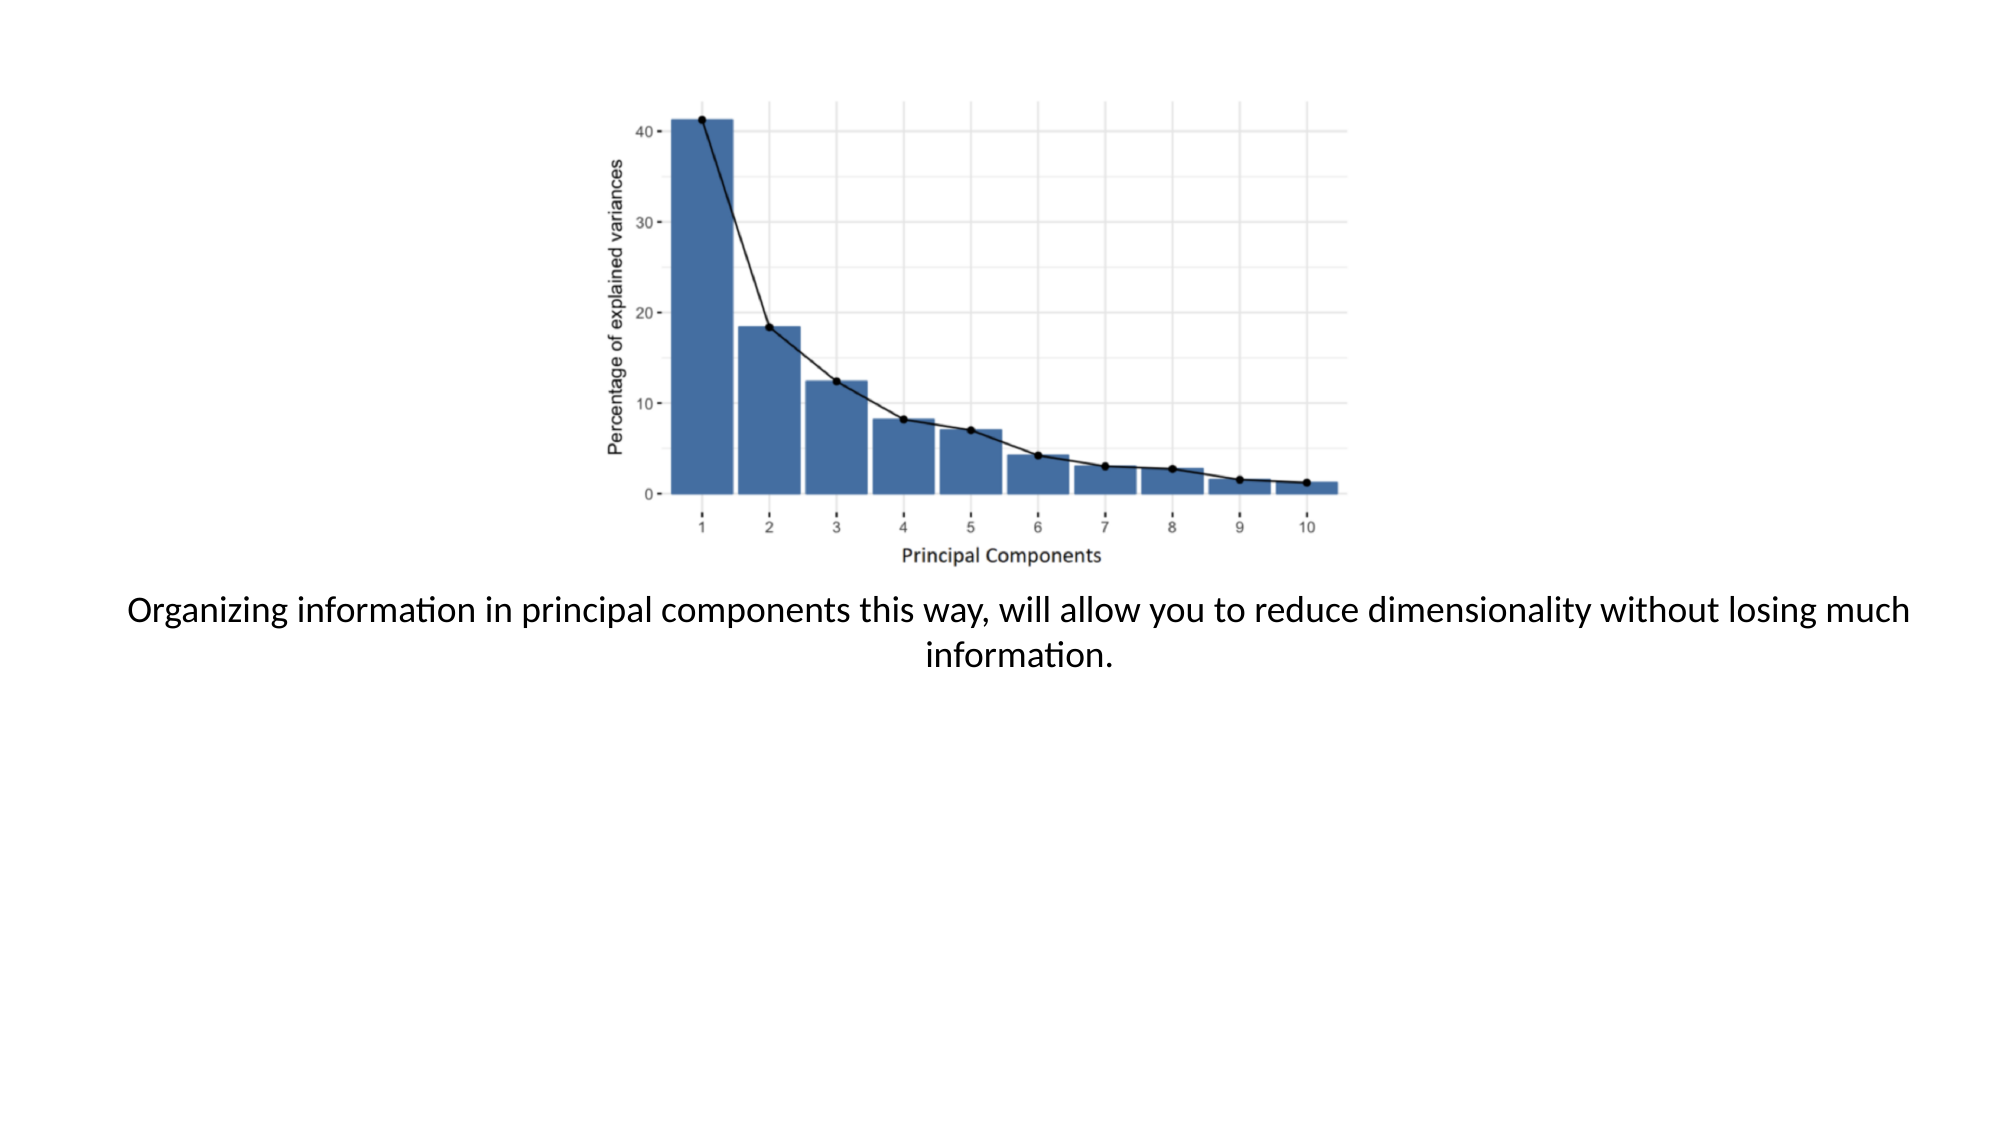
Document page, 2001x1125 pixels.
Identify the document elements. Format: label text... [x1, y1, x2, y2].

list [584, 93, 1416, 578]
text_box Organizing information in principal components this way, will allow you to reduce dimensionality without losing much information. [76, 577, 1963, 773]
